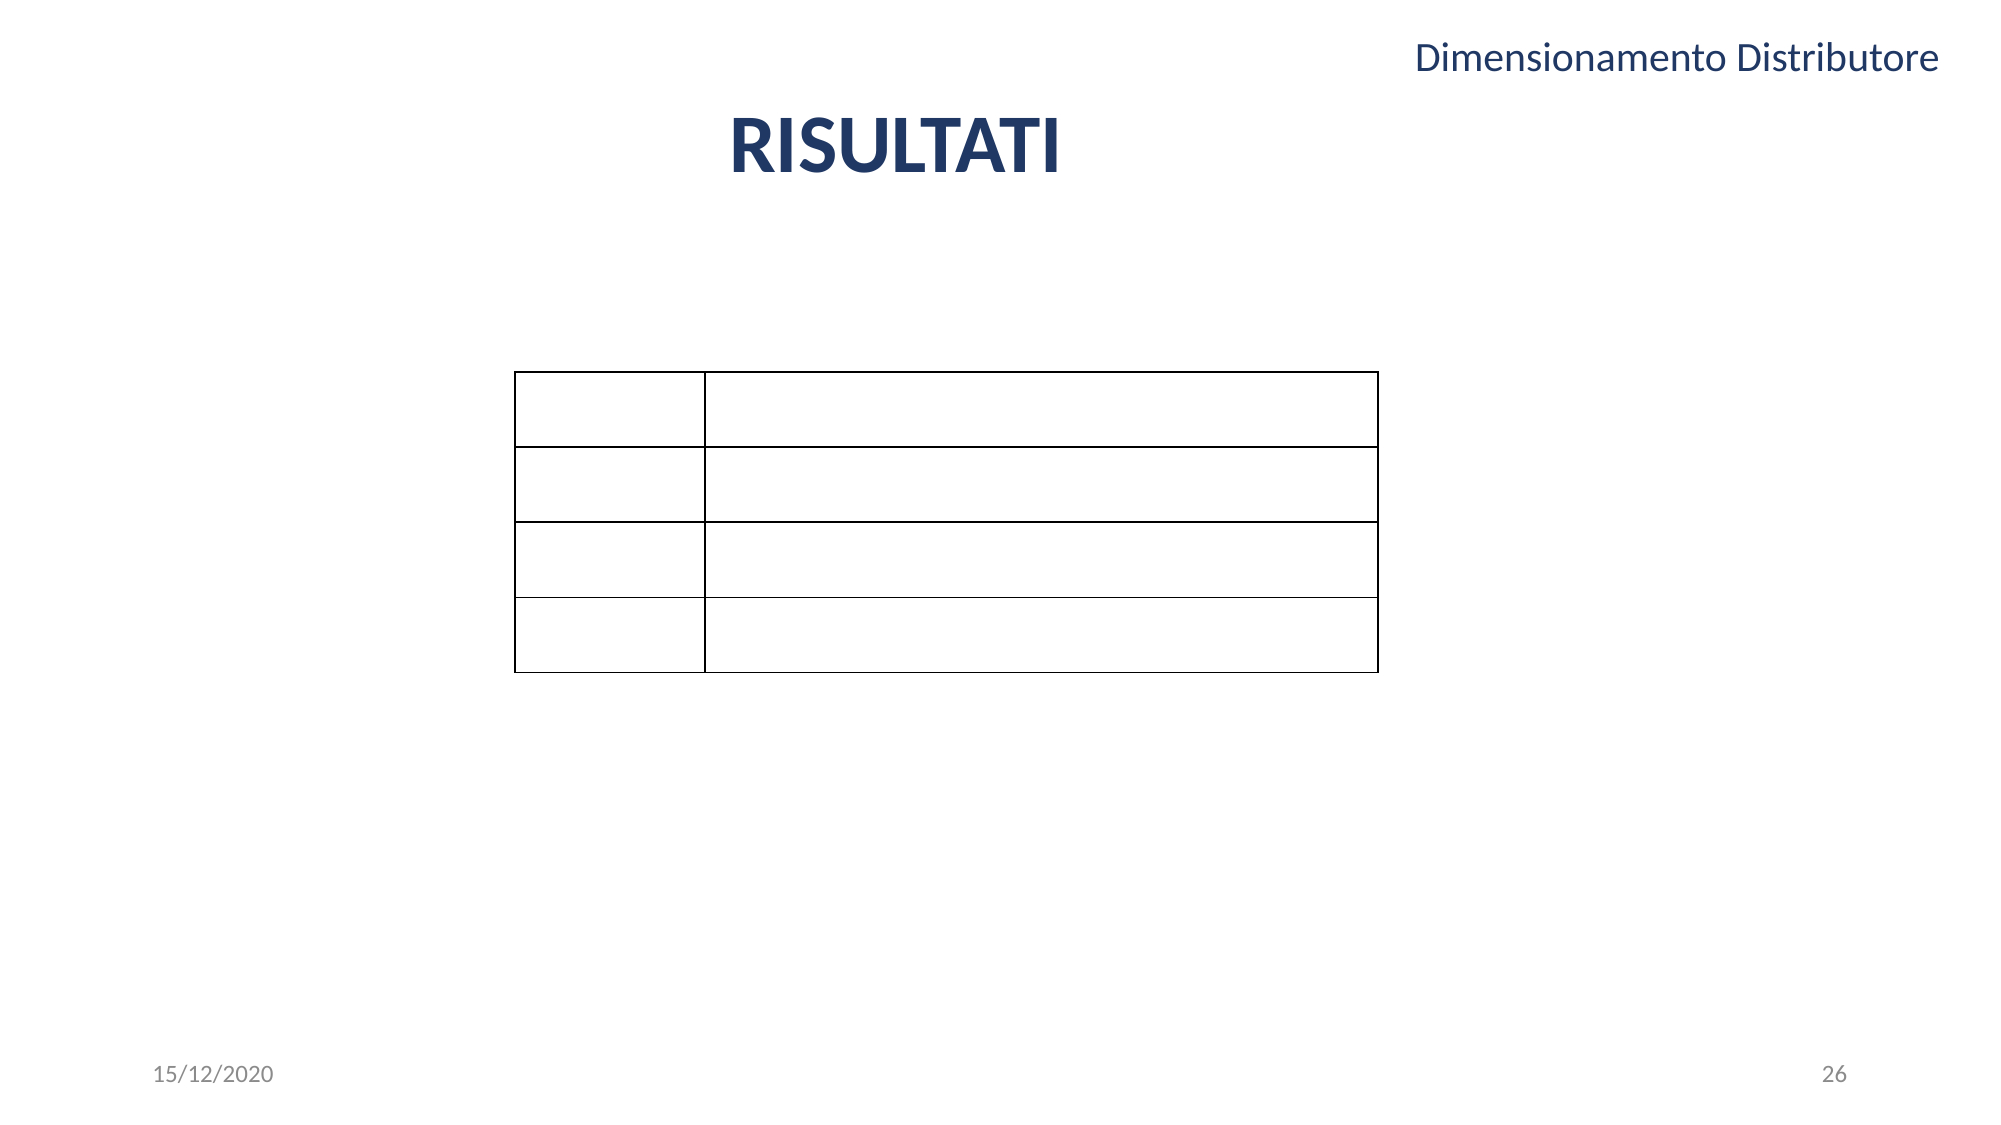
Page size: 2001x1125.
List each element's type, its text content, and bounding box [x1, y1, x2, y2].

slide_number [137, 1042, 588, 1103]
slide_number 26 [1412, 1042, 1863, 1103]
text_box Dimensionamento Distributore [946, 22, 1955, 88]
text_box RISULTATI [438, 81, 1354, 197]
